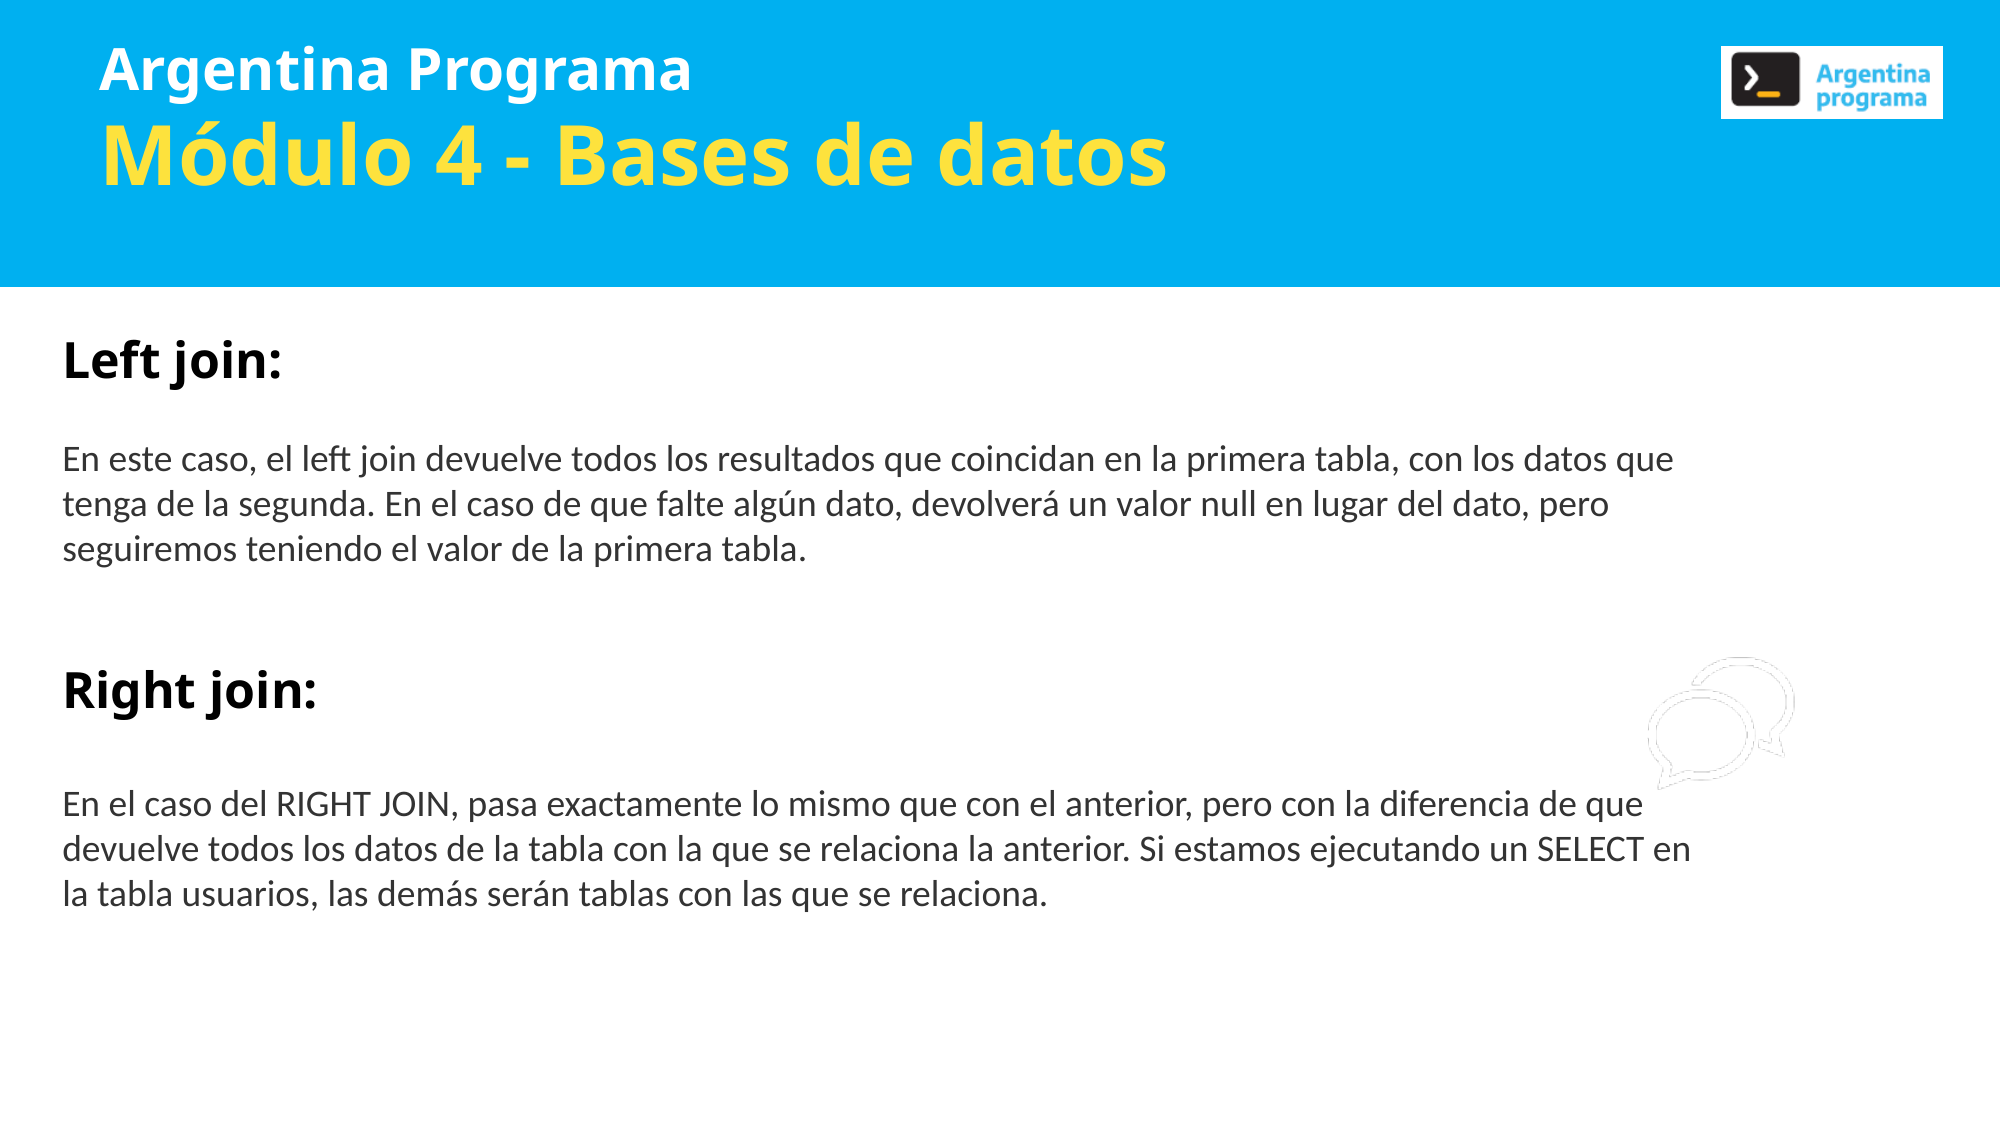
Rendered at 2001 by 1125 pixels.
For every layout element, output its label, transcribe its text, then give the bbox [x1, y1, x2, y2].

text_box Argentina Programa Módulo 4 - Bases de datos [92, 24, 1901, 222]
text_box Left join: En este caso, el left join devuelve todos los resultados que coincidan en la primera tabla, con los datos que tenga de la segunda. En el caso de que falte algún dato, devolverá un valor null en lugar del dato, pero seguiremos teniendo el valor de la primera tabla. Right join: En el caso del RIGHT JOIN, pasa exactamente lo mismo que con el anterior, pero con la diferencia de que devuelve todos los datos de la tabla con la que se relaciona la anterior. Si estamos ejecutando un SELECT en la tabla usuarios, las demás serán tablas con las que se relaciona. [42, 308, 1722, 1094]
picture [1647, 649, 1796, 799]
picture [1722, 47, 1942, 118]
text_box [0, 0, 2000, 287]
